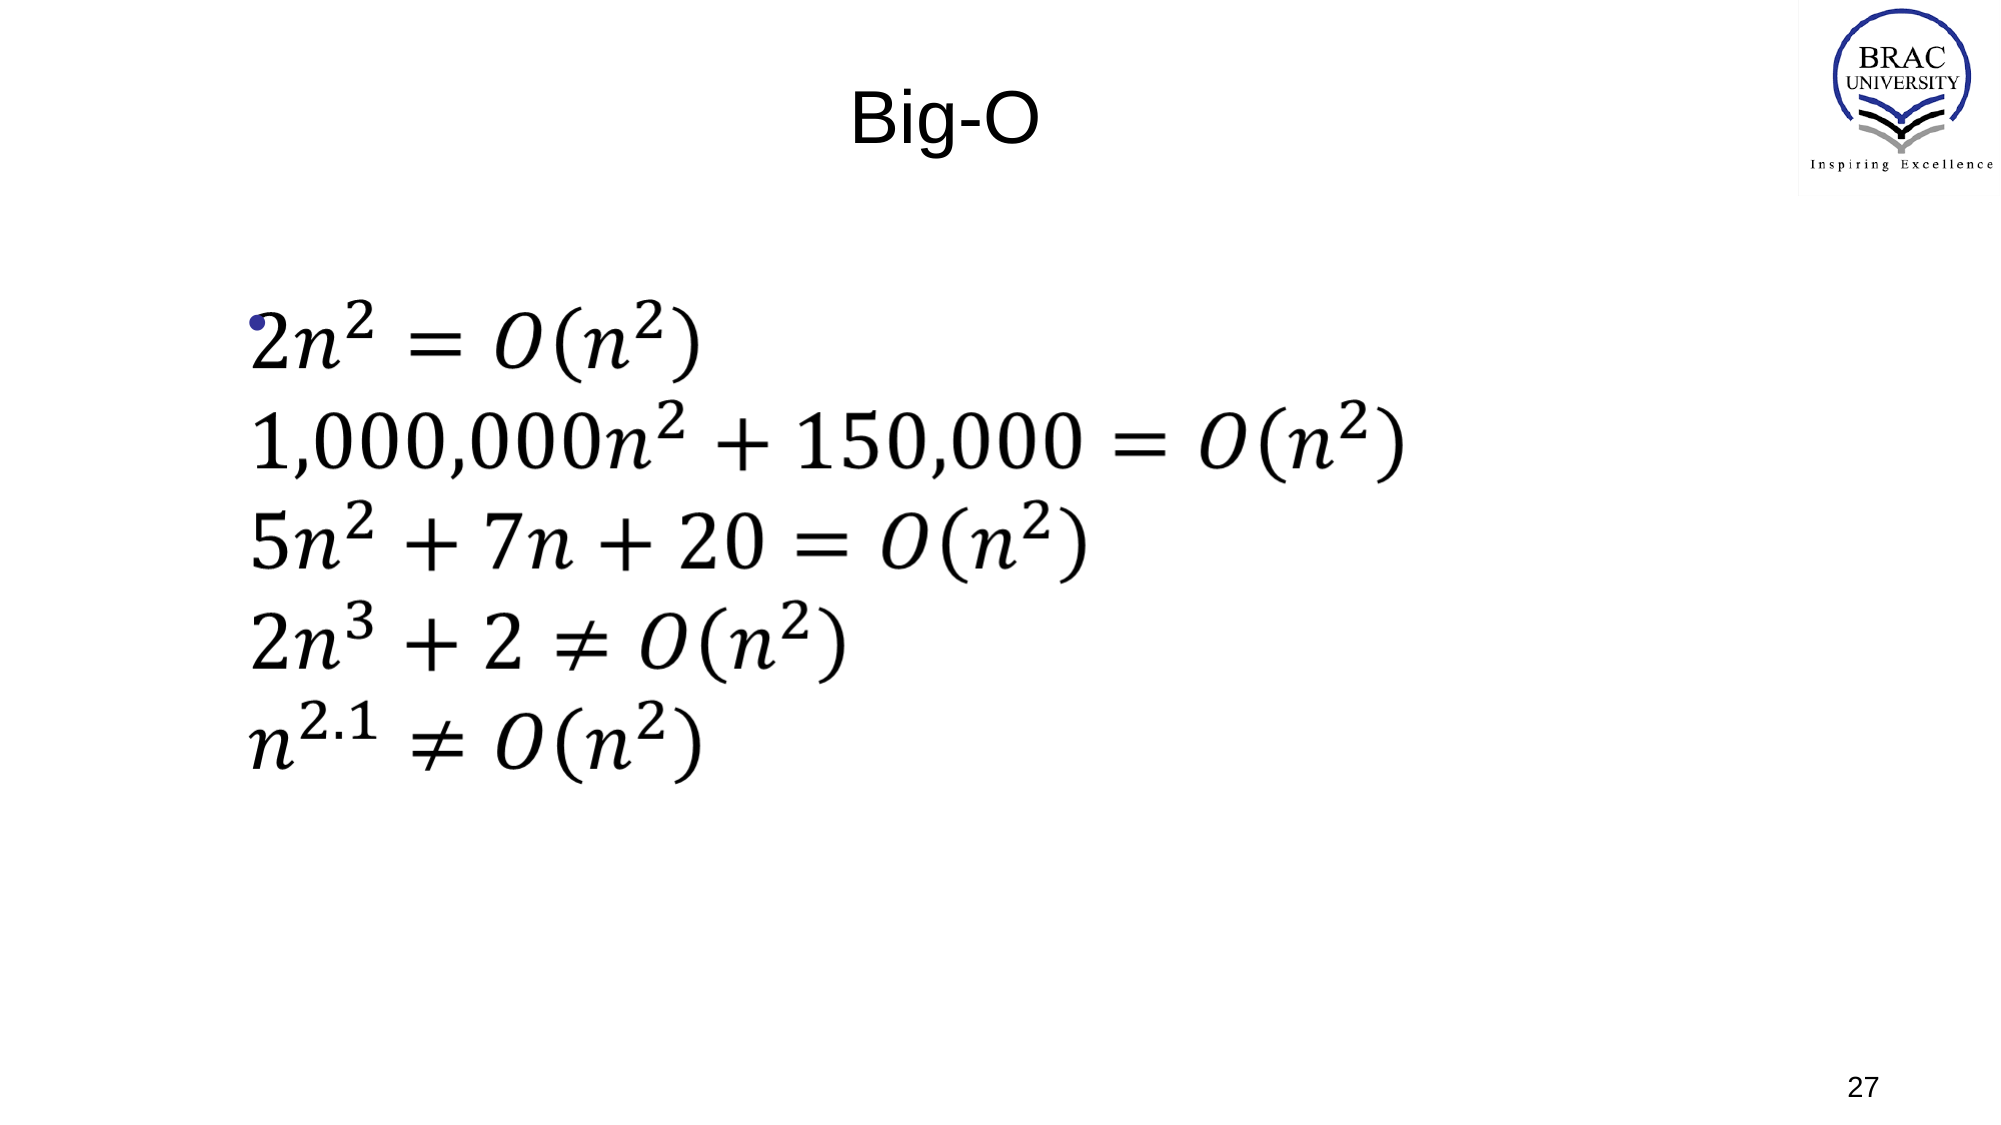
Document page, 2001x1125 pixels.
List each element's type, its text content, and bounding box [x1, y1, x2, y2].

picture [1798, 0, 2000, 196]
title Big-O [245, 16, 1647, 212]
list [232, 279, 1728, 854]
slide_number ‹#› [1727, 1061, 2000, 1109]
